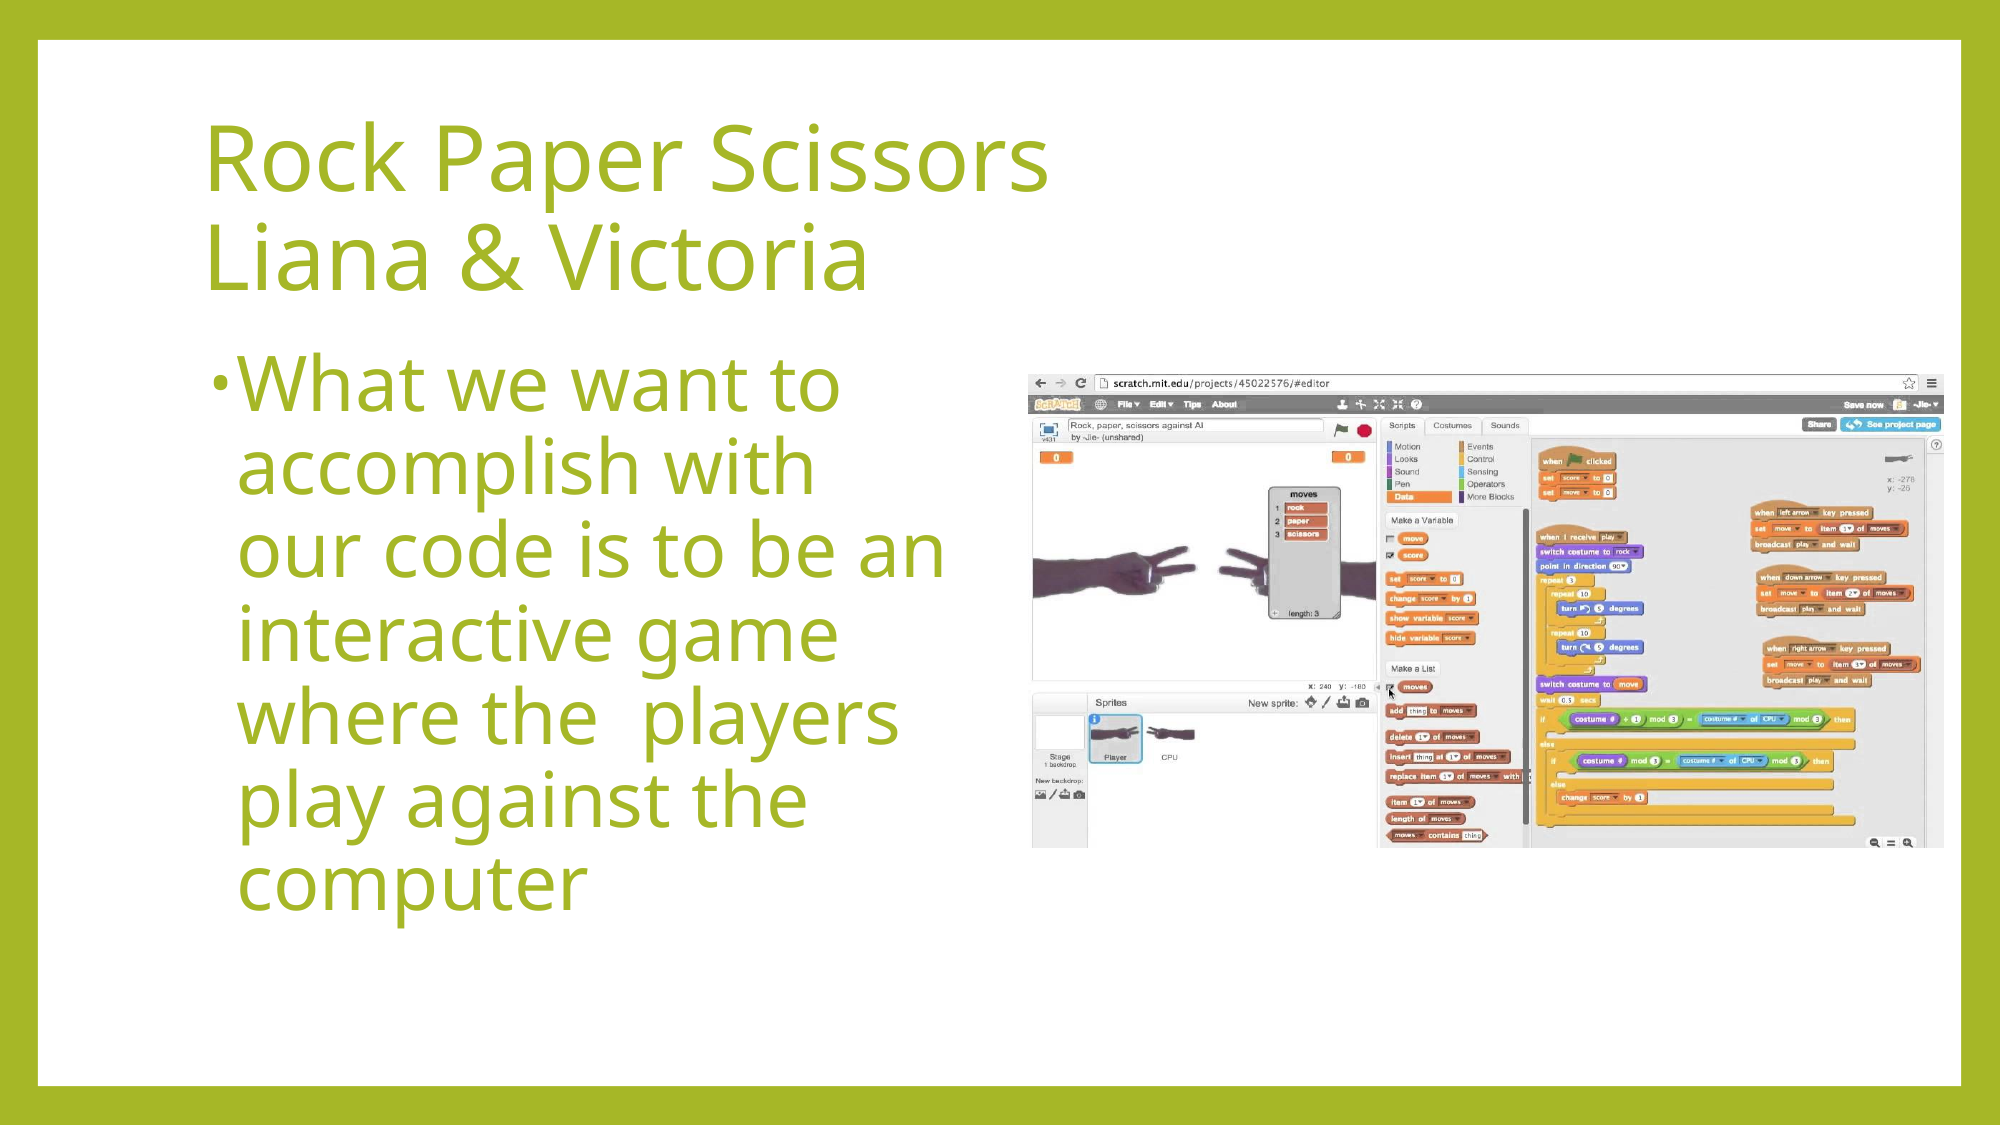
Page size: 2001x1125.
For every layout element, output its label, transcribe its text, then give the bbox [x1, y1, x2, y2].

list What we want to accomplish with our code is to be an interactive game where the players play against the computer [187, 337, 968, 998]
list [1027, 374, 1945, 848]
title Rock Paper Scissors Liana & Victoria [187, 99, 1808, 323]
